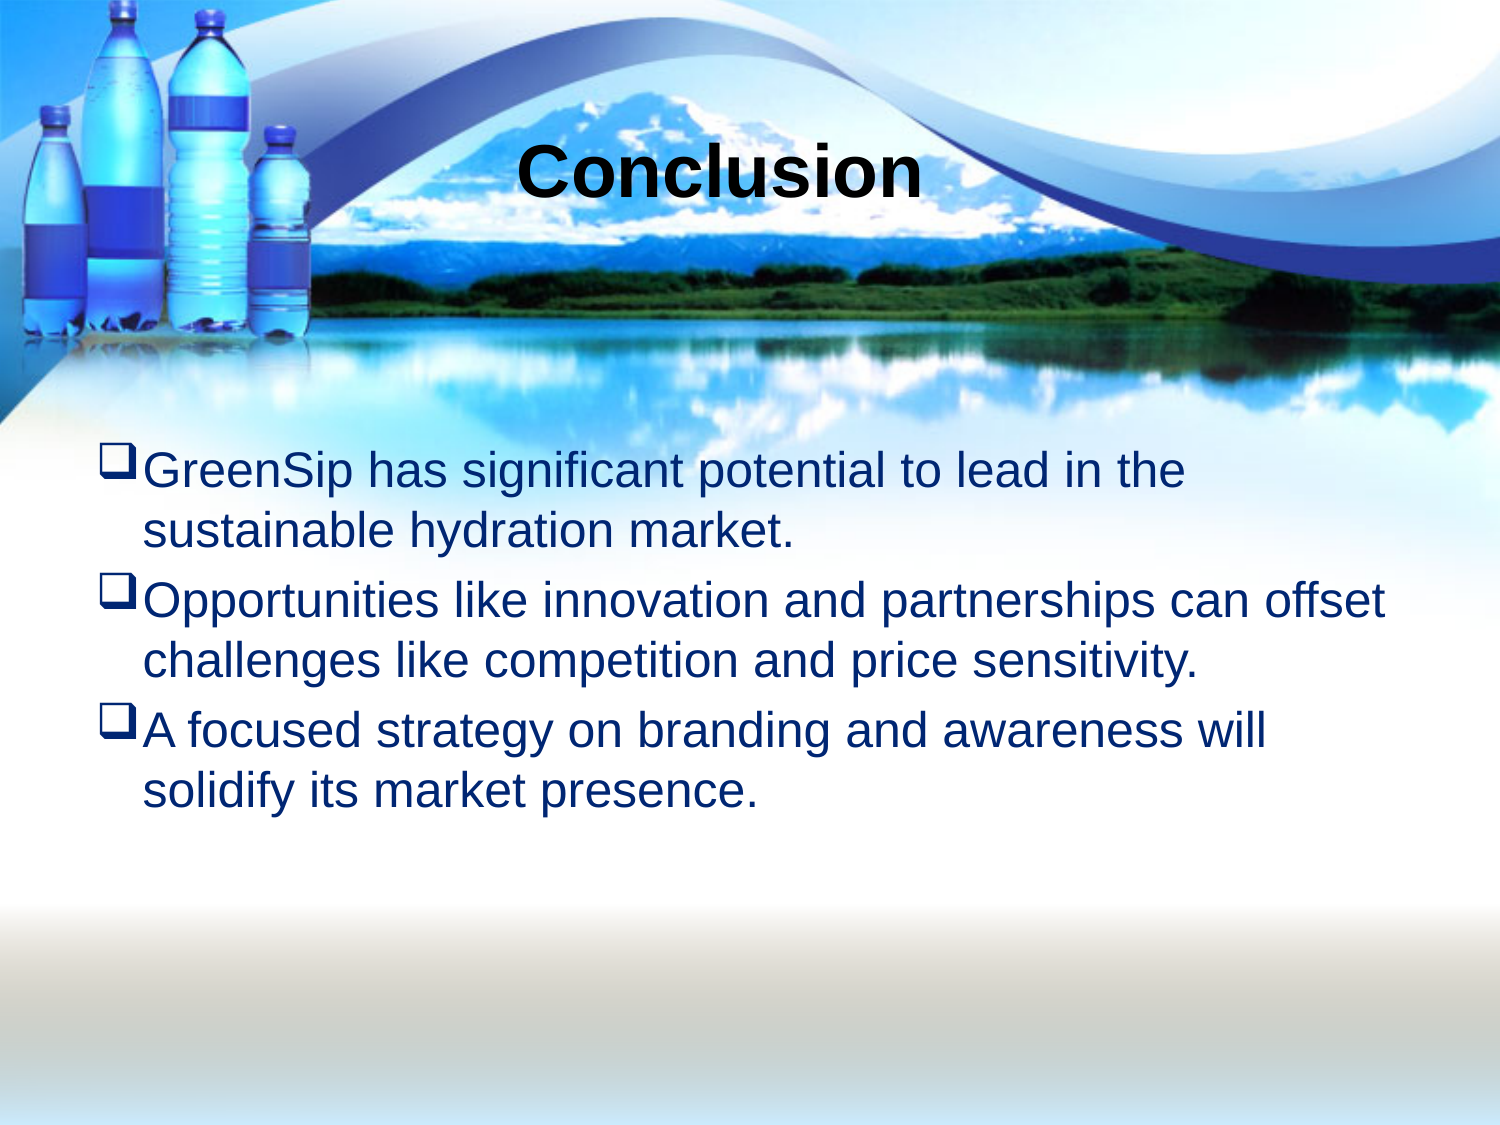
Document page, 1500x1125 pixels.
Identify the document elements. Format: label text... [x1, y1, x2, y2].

title Conclusion [501, 125, 1259, 209]
list GreenSip has significant potential to lead in the sustainable hydration market. Opportunities like innovation and partnerships can offset challenges like competition and price sensitivity. A focused strategy on branding and awareness will solidify its market presence. [5, 349, 1448, 1059]
picture [0, 0, 1500, 936]
